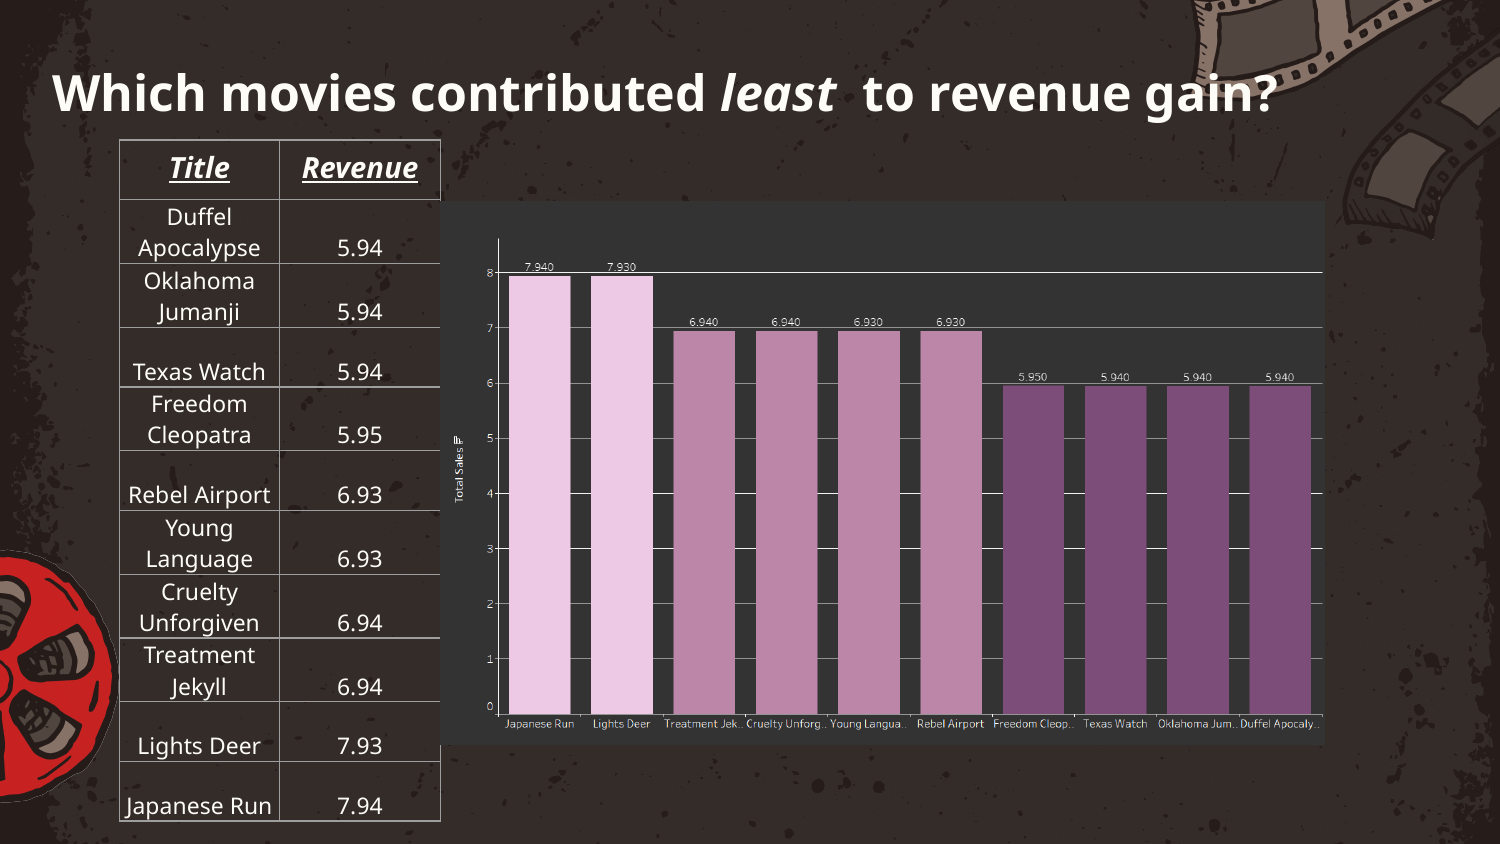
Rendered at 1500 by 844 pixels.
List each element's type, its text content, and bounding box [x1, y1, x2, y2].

table_cell Texas Watch [120, 328, 279, 386]
table_cell 5.94 [280, 200, 440, 263]
table_cell Freedom Cleopatra [120, 388, 279, 450]
title Which movies contributed least to revenue gain? [37, 46, 1302, 141]
table_cell Duffel Apocalypse [120, 200, 279, 263]
table_cell 6.94 [280, 575, 434, 637]
table_cell Young Language [120, 511, 279, 574]
picture [0, 0, 1500, 844]
table_cell Oklahoma Jumanji [120, 264, 279, 327]
table_cell 7.93 [280, 702, 440, 761]
table_cell 6.93 [280, 451, 434, 510]
table_cell Japanese Run [120, 762, 279, 820]
table_cell Treatment Jekyll [120, 639, 279, 701]
table_cell 5.94 [280, 328, 434, 386]
table_cell 5.95 [280, 388, 434, 450]
table_cell 6.93 [280, 511, 434, 574]
table_header Title [120, 141, 279, 199]
table_cell 5.94 [280, 264, 434, 327]
table_cell Rebel Airport [120, 451, 279, 510]
table_cell Cruelty Unforgiven [120, 575, 279, 637]
table_cell 7.94 [280, 762, 440, 820]
table_header Revenue [280, 141, 440, 199]
table_cell Lights Deer [120, 702, 279, 761]
table_cell 6.94 [280, 639, 434, 701]
